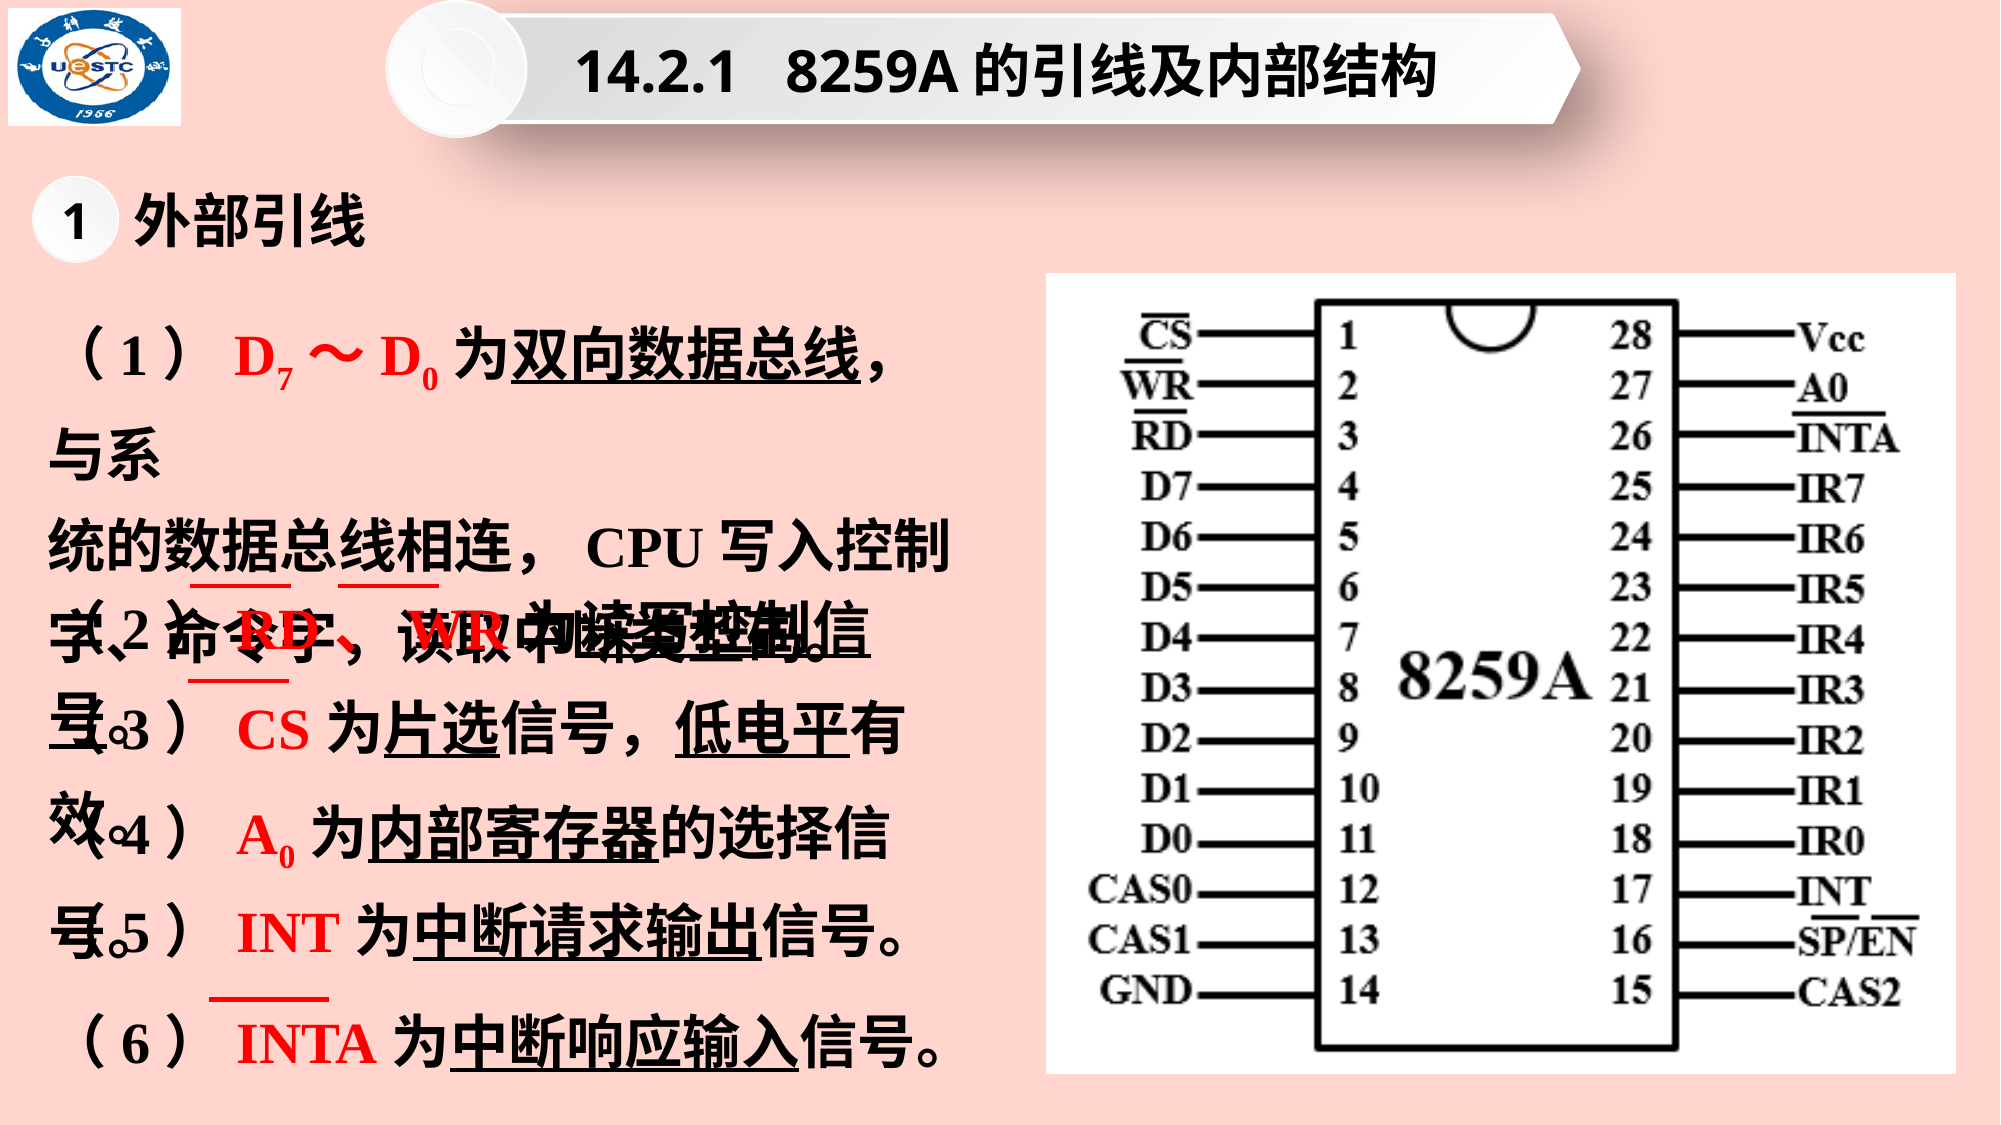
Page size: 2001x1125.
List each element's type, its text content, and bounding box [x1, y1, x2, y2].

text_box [33, 562, 938, 660]
text_box （6）INTA为中断响应输入信号。 [34, 976, 963, 1083]
text_box （4）A0为内部寄存器的选择信号。 [34, 860, 963, 866]
picture [1046, 272, 1956, 1075]
picture [8, 8, 181, 126]
text_box （1）D7～D0为双向数据总线，与系 统的数据总线相连，CPU写入控制 字、命令字，读取中断类型码。 [32, 286, 990, 678]
text_box （5）INT为中断请求输出信号。 [34, 866, 963, 972]
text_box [32, 175, 391, 263]
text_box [385, 0, 1579, 138]
text_box （3）CS为片选信号，低电平有效。 [34, 662, 963, 860]
